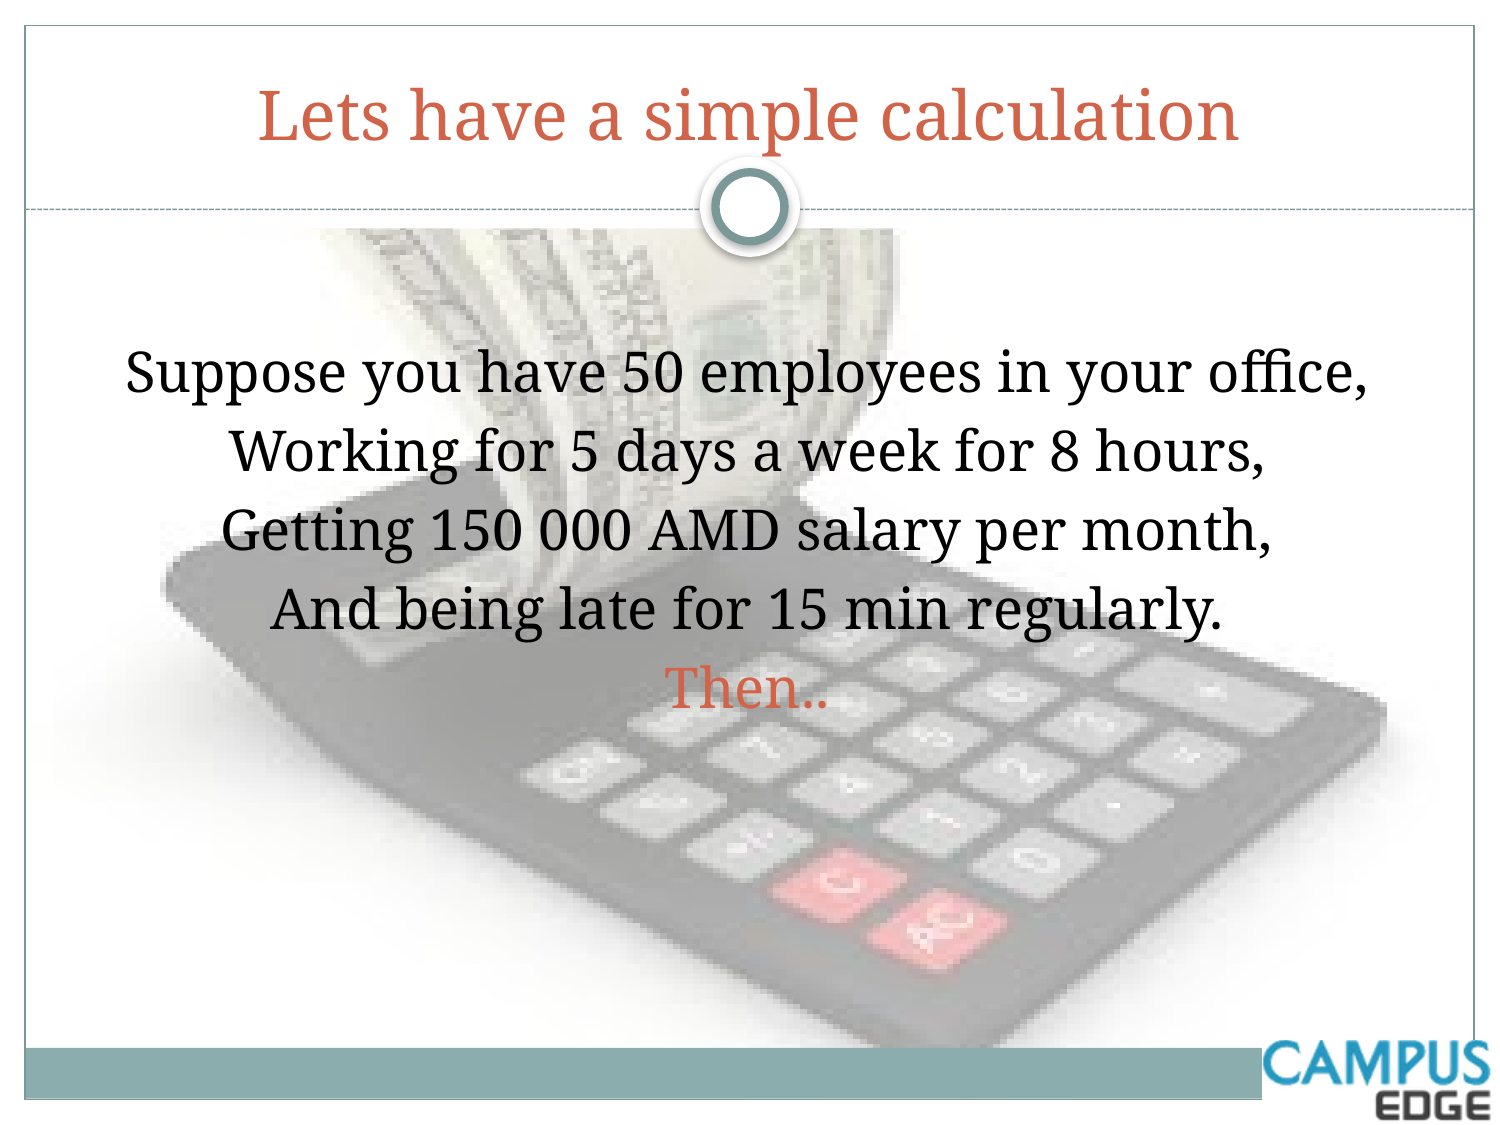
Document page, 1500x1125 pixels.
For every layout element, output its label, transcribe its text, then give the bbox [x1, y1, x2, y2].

list Suppose you have 50 employees in your office, Working for 5 days a week for 8 hours, Getting 150 000 AMD salary per month, And being late for 15 min regularly. Then.. [49, 250, 1445, 1001]
title Lets have a simple calculation [49, 37, 1450, 162]
picture [1262, 1040, 1500, 1125]
